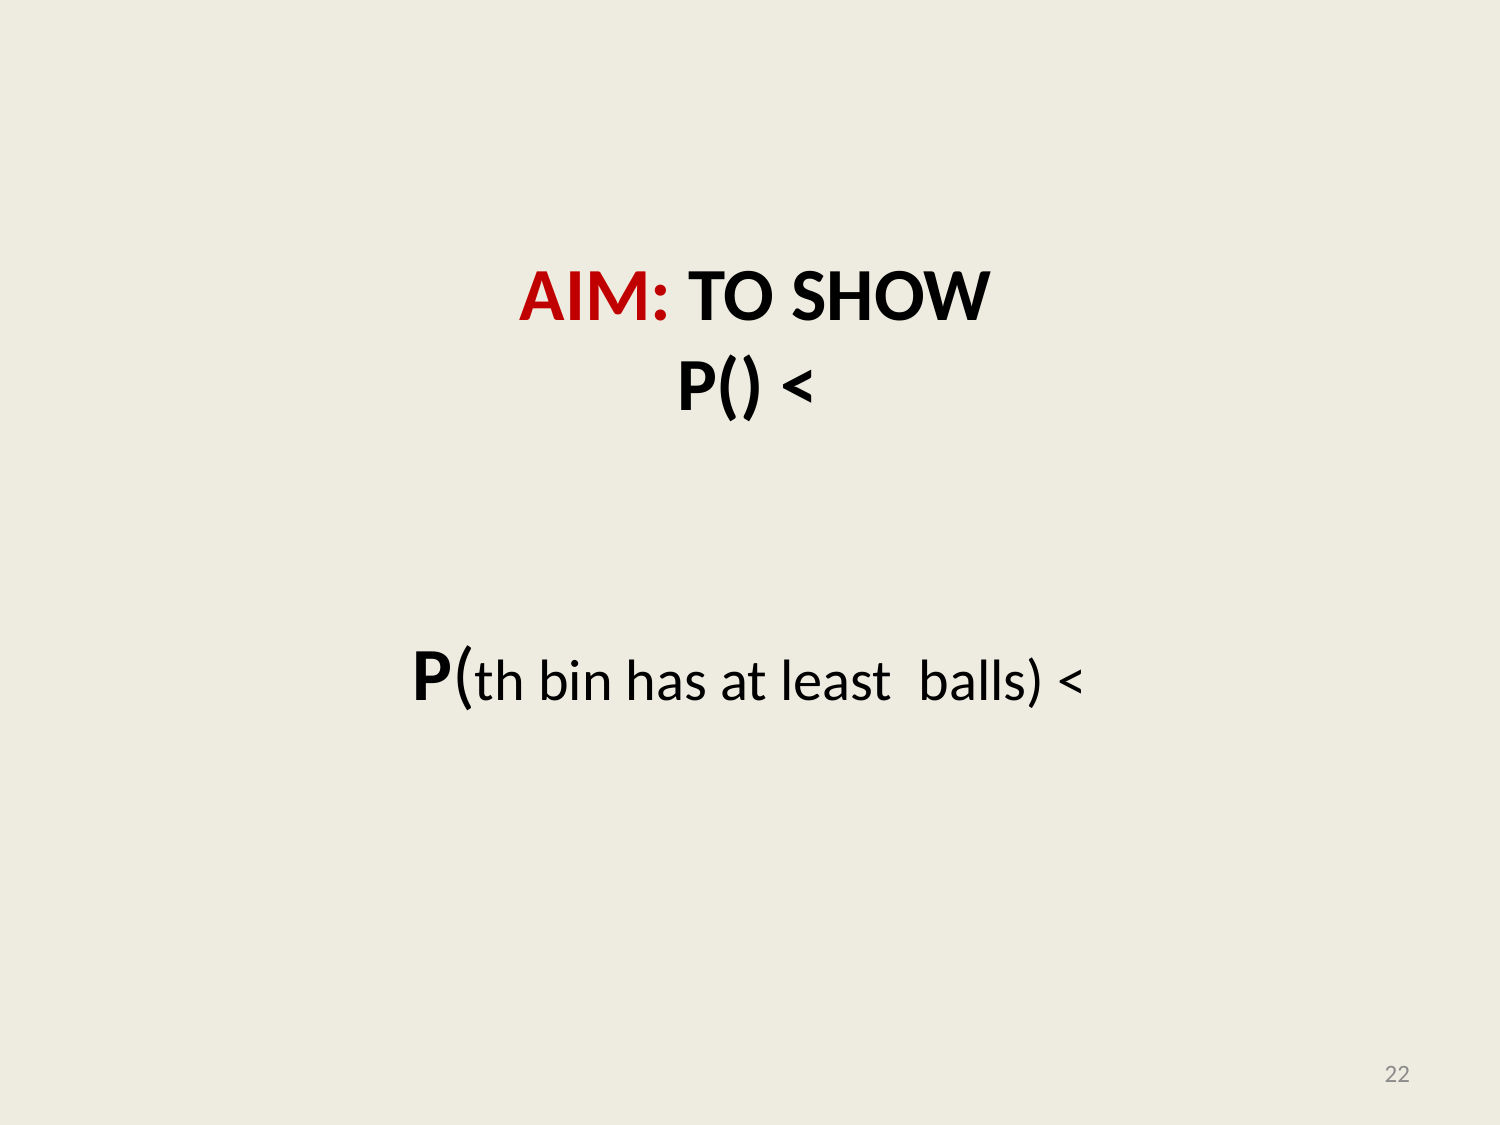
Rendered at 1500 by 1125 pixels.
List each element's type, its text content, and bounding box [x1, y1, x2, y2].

slide_number 22 [1074, 1042, 1425, 1103]
